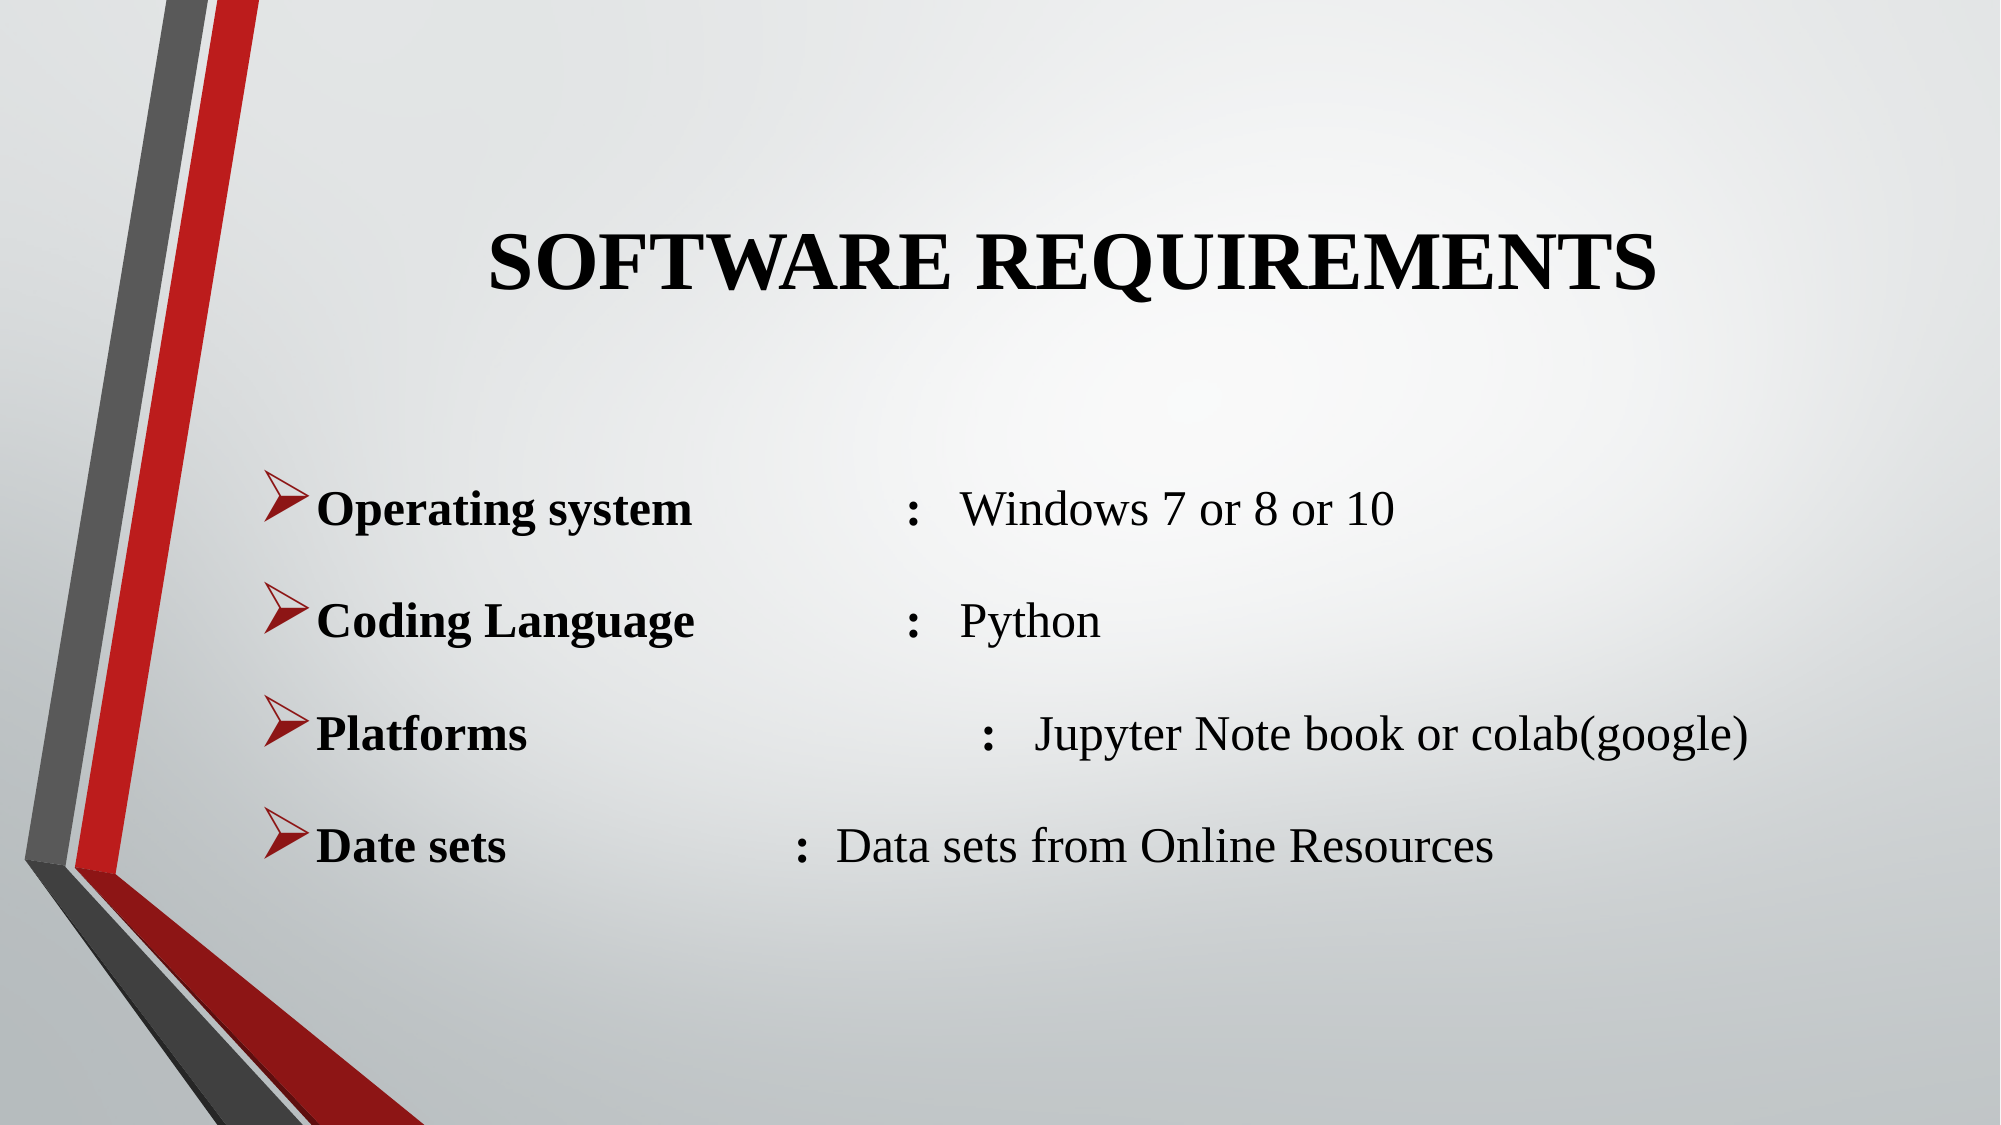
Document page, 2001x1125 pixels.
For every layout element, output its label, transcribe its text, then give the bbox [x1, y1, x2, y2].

title SOFTWARE REQUIREMENTS [243, 112, 1887, 400]
list Operating system : Windows 7 or 8 or 10 Coding Language : Python Platforms : Jupyter Note book or colab(google) Date sets : Data sets from Online Resources [243, 437, 1887, 950]
